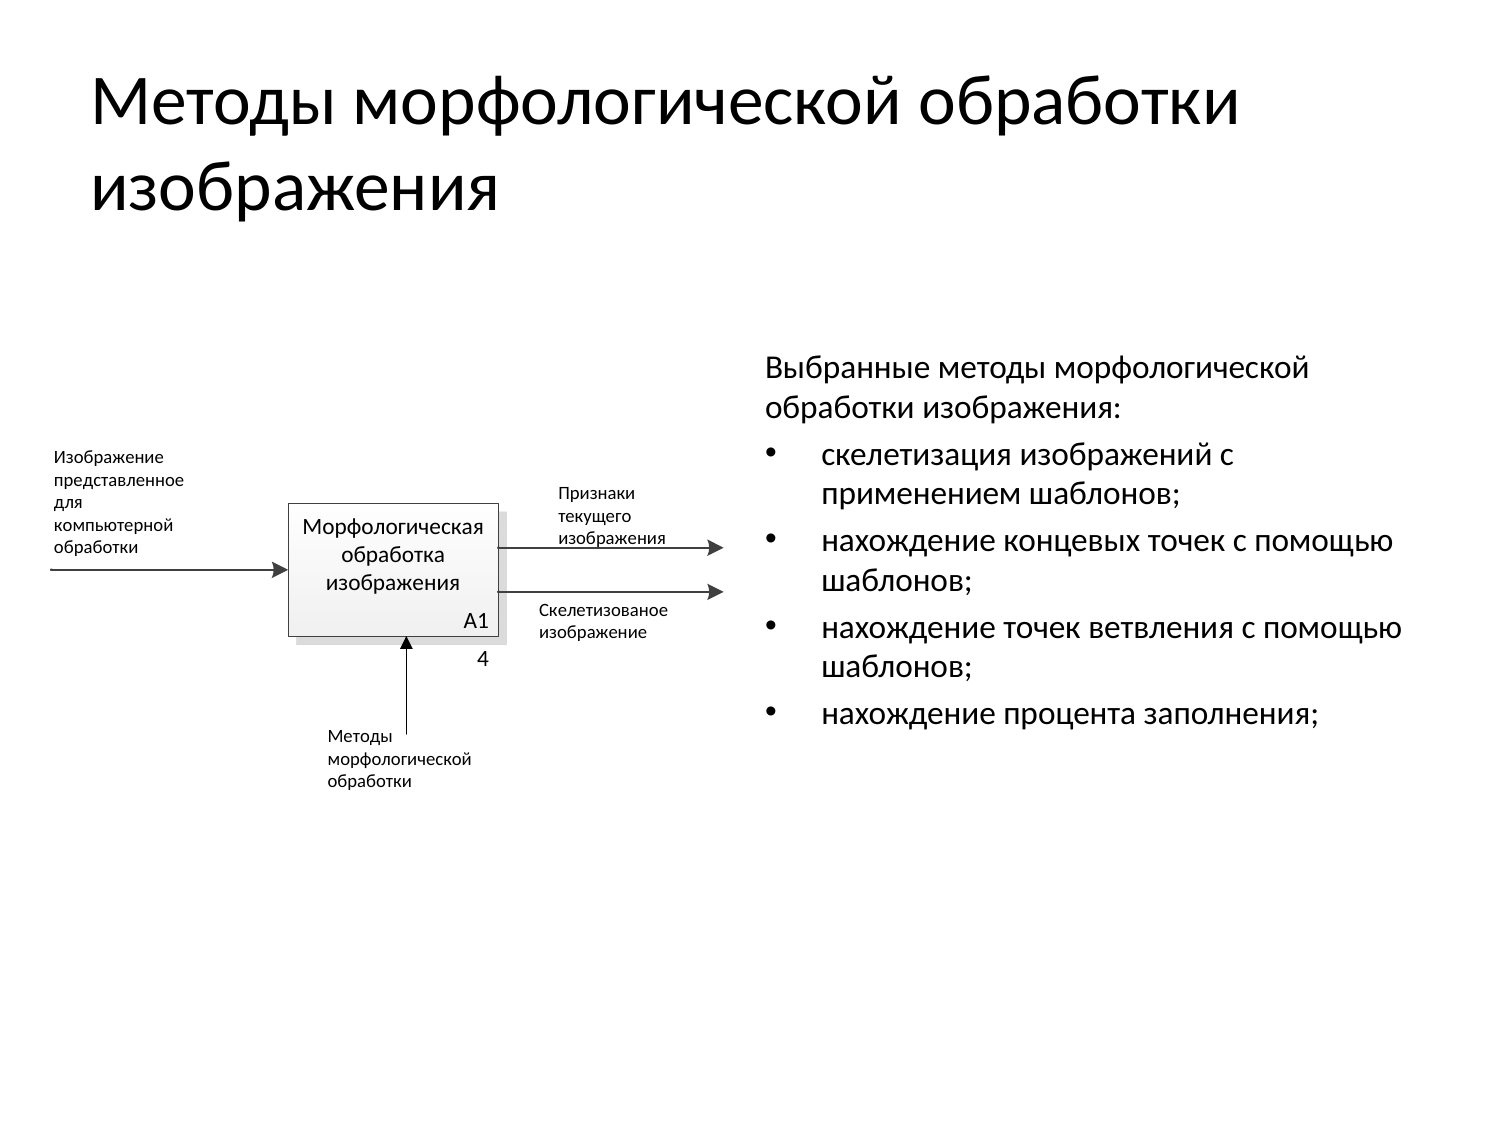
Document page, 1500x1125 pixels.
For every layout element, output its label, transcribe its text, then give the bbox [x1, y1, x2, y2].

title Методы морфологической обработки изображения [75, 45, 1425, 233]
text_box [29, 444, 745, 904]
list Выбранные методы морфологической обработки изображения: скелетизация изображений с применением шаблонов; нахождение концевых точек с помощью шаблонов; нахождение точек ветвления с помощью шаблонов; нахождение процента заполнения; [750, 338, 1425, 1081]
